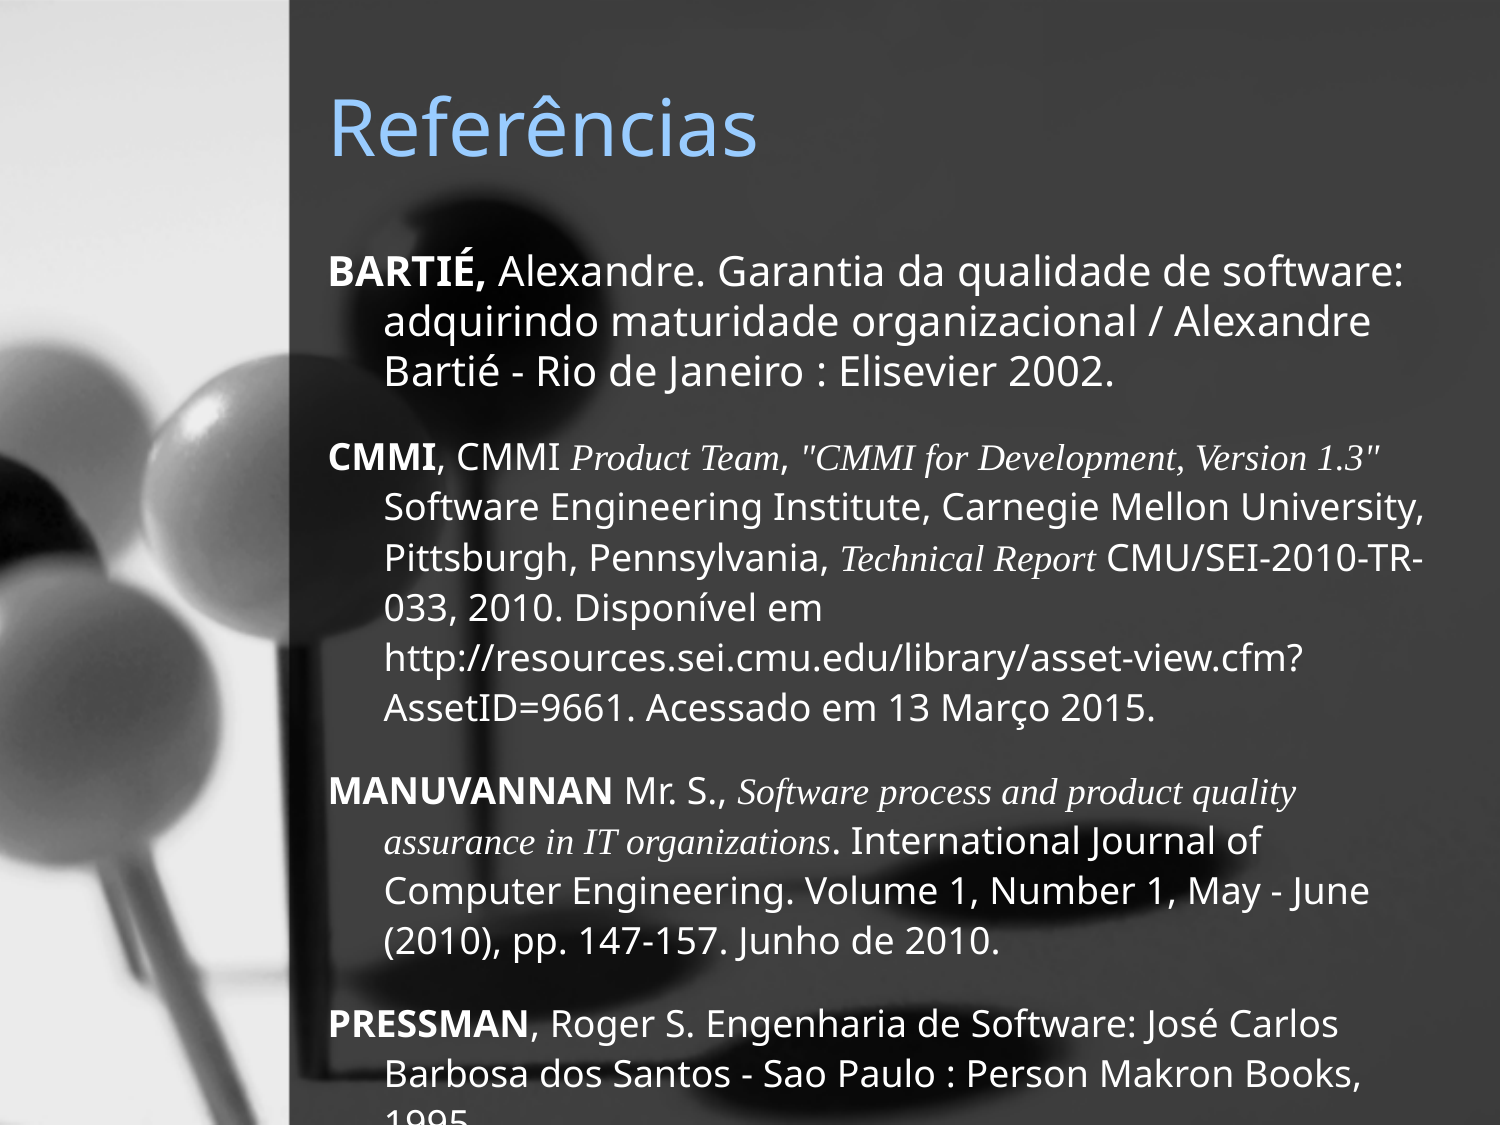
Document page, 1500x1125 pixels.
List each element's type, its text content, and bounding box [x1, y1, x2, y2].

list BARTIÉ, Alexandre. Garantia da qualidade de software: adquirindo maturidade organizacional / Alexandre Bartié - Rio de Janeiro : Elisevier 2002. CMMI, CMMI Product Team, "CMMI for Development, Version 1.3" Software Engineering Institute, Carnegie Mellon University, Pittsburgh, Pennsylvania, Technical Report CMU/SEI-2010-TR-033, 2010. Disponível em http://resources.sei.cmu.edu/library/asset-view.cfm?AssetID=9661. Acessado em 13 Março 2015. MANUVANNAN Mr. S., Software process and product quality assurance in IT organizations. International Journal of Computer Engineering. Volume 1, Number 1, May - June (2010), pp. 147-157. Junho de 2010. PRESSMAN, Roger S. Engenharia de Software: José Carlos Barbosa dos Santos - Sao Paulo : Person Makron Books, 1995. [312, 237, 1450, 1106]
picture [0, 0, 1500, 1125]
title Referências [312, 37, 1450, 213]
